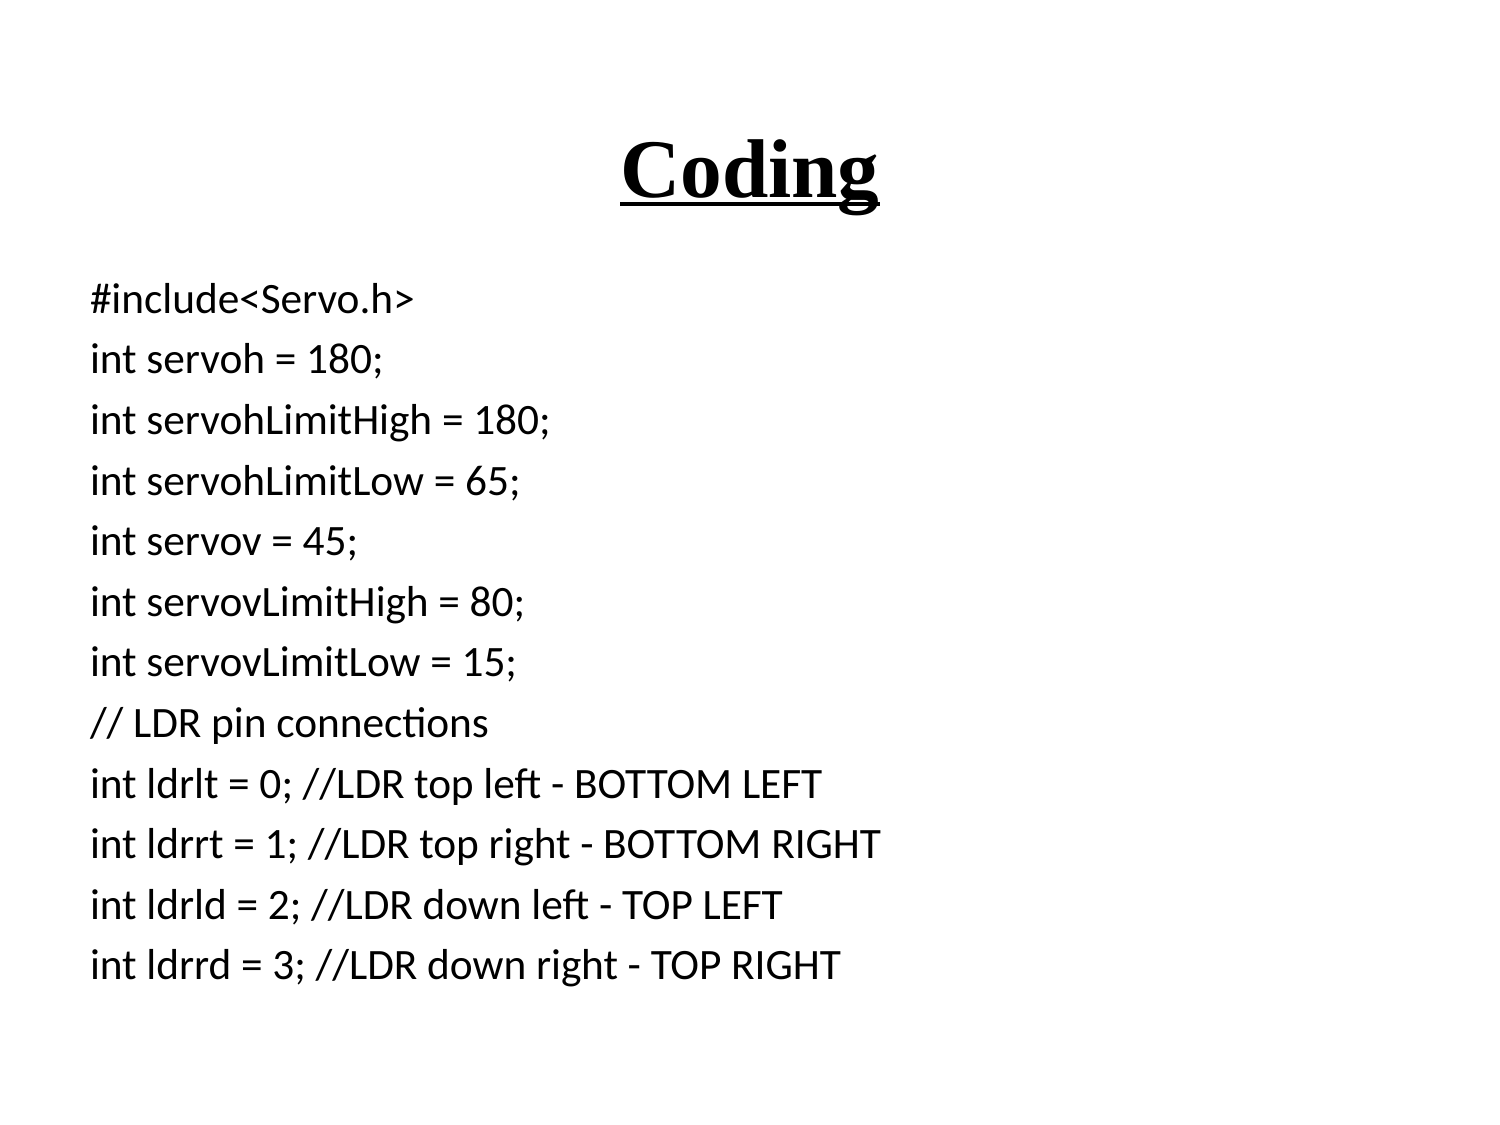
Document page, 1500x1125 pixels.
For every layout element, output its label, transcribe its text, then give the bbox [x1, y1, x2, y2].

title Coding [75, 45, 1425, 233]
list #include<Servo.h> int servoh = 180; int servohLimitHigh = 180; int servohLimitLow = 65; int servov = 45; int servovLimitHigh = 80; int servovLimitLow = 15; // LDR pin connections int ldrlt = 0; //LDR top left - BOTTOM LEFT int ldrrt = 1; //LDR top right - BOTTOM RIGHT int ldrld = 2; //LDR down left - TOP LEFT int ldrrd = 3; //LDR down right - TOP RIGHT [75, 262, 1425, 1005]
